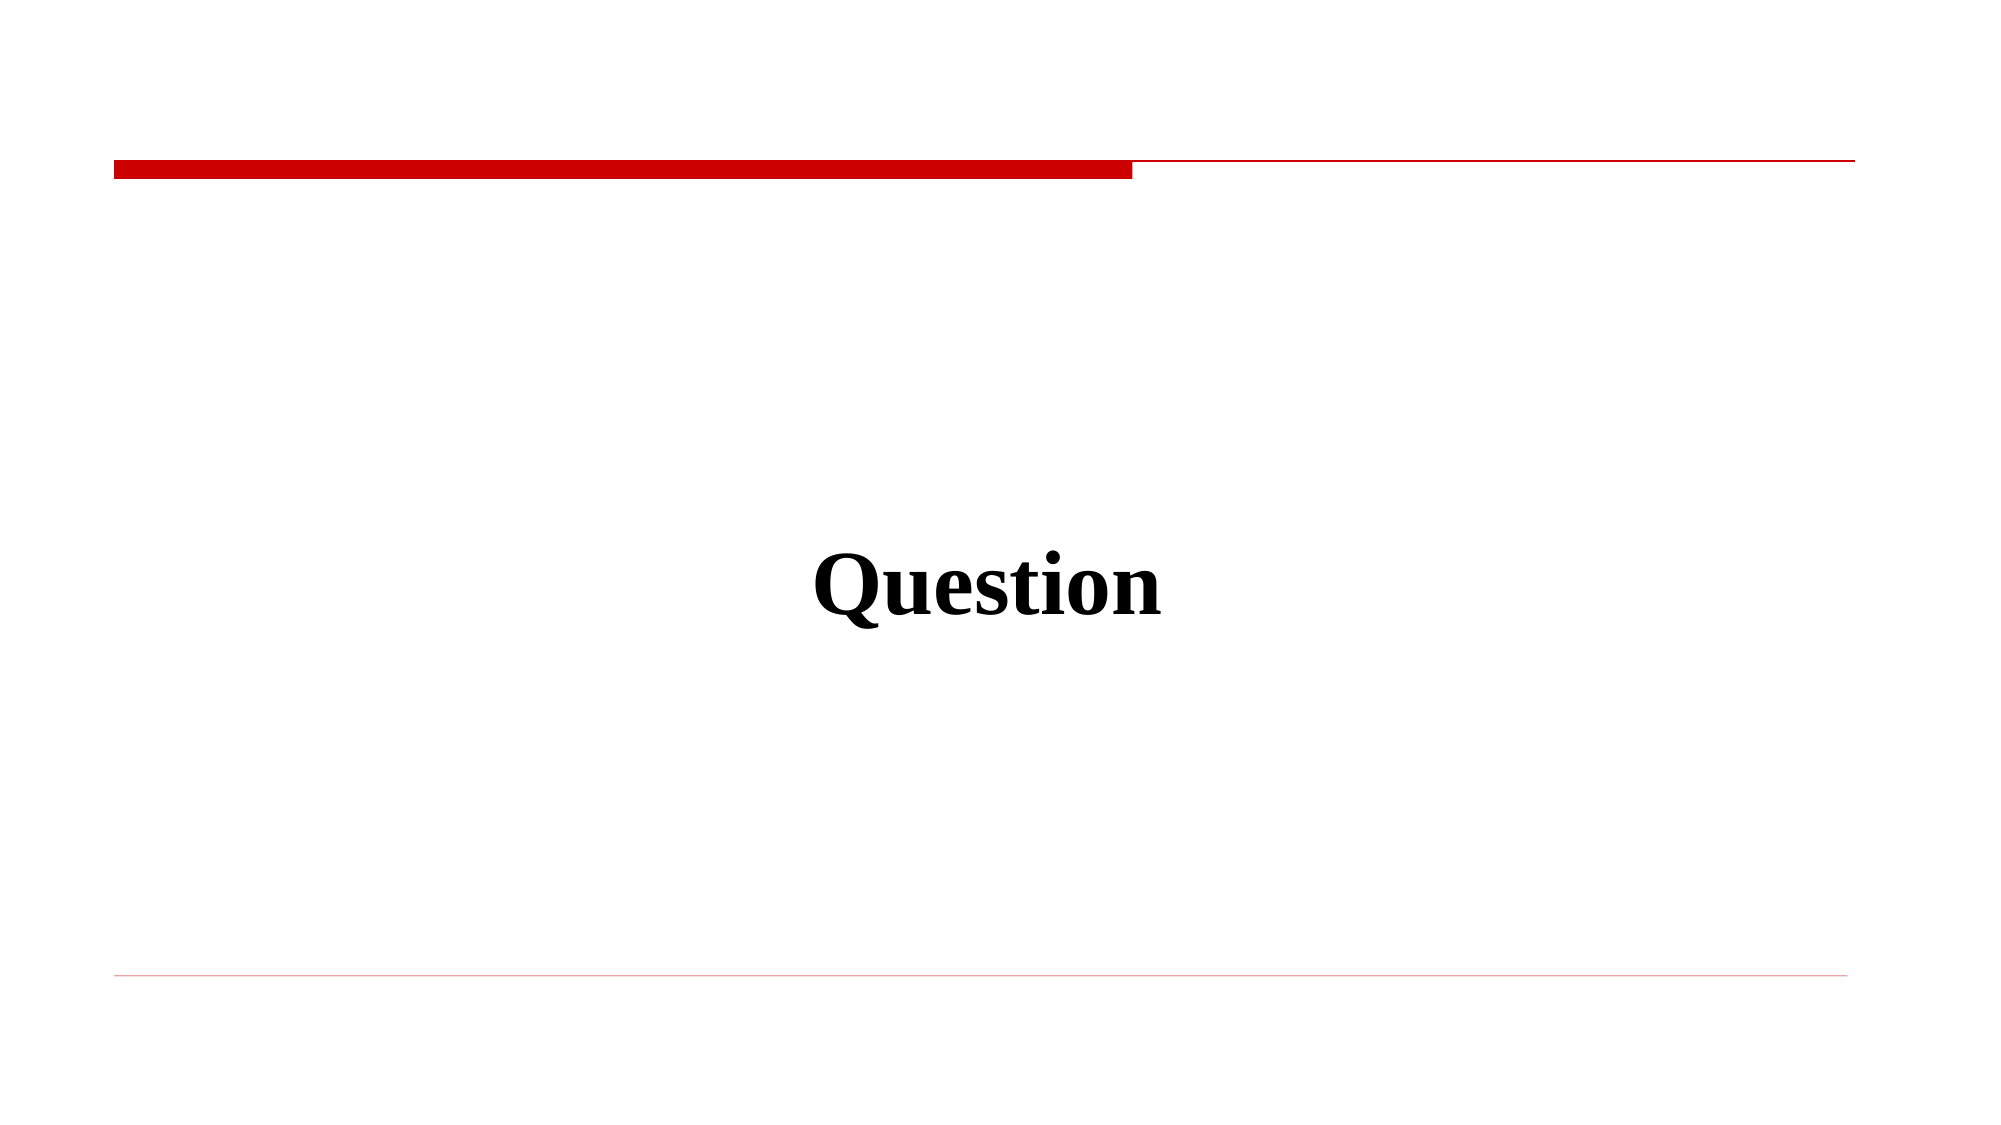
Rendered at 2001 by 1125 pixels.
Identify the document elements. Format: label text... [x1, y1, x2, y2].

list Question [495, 459, 1480, 678]
